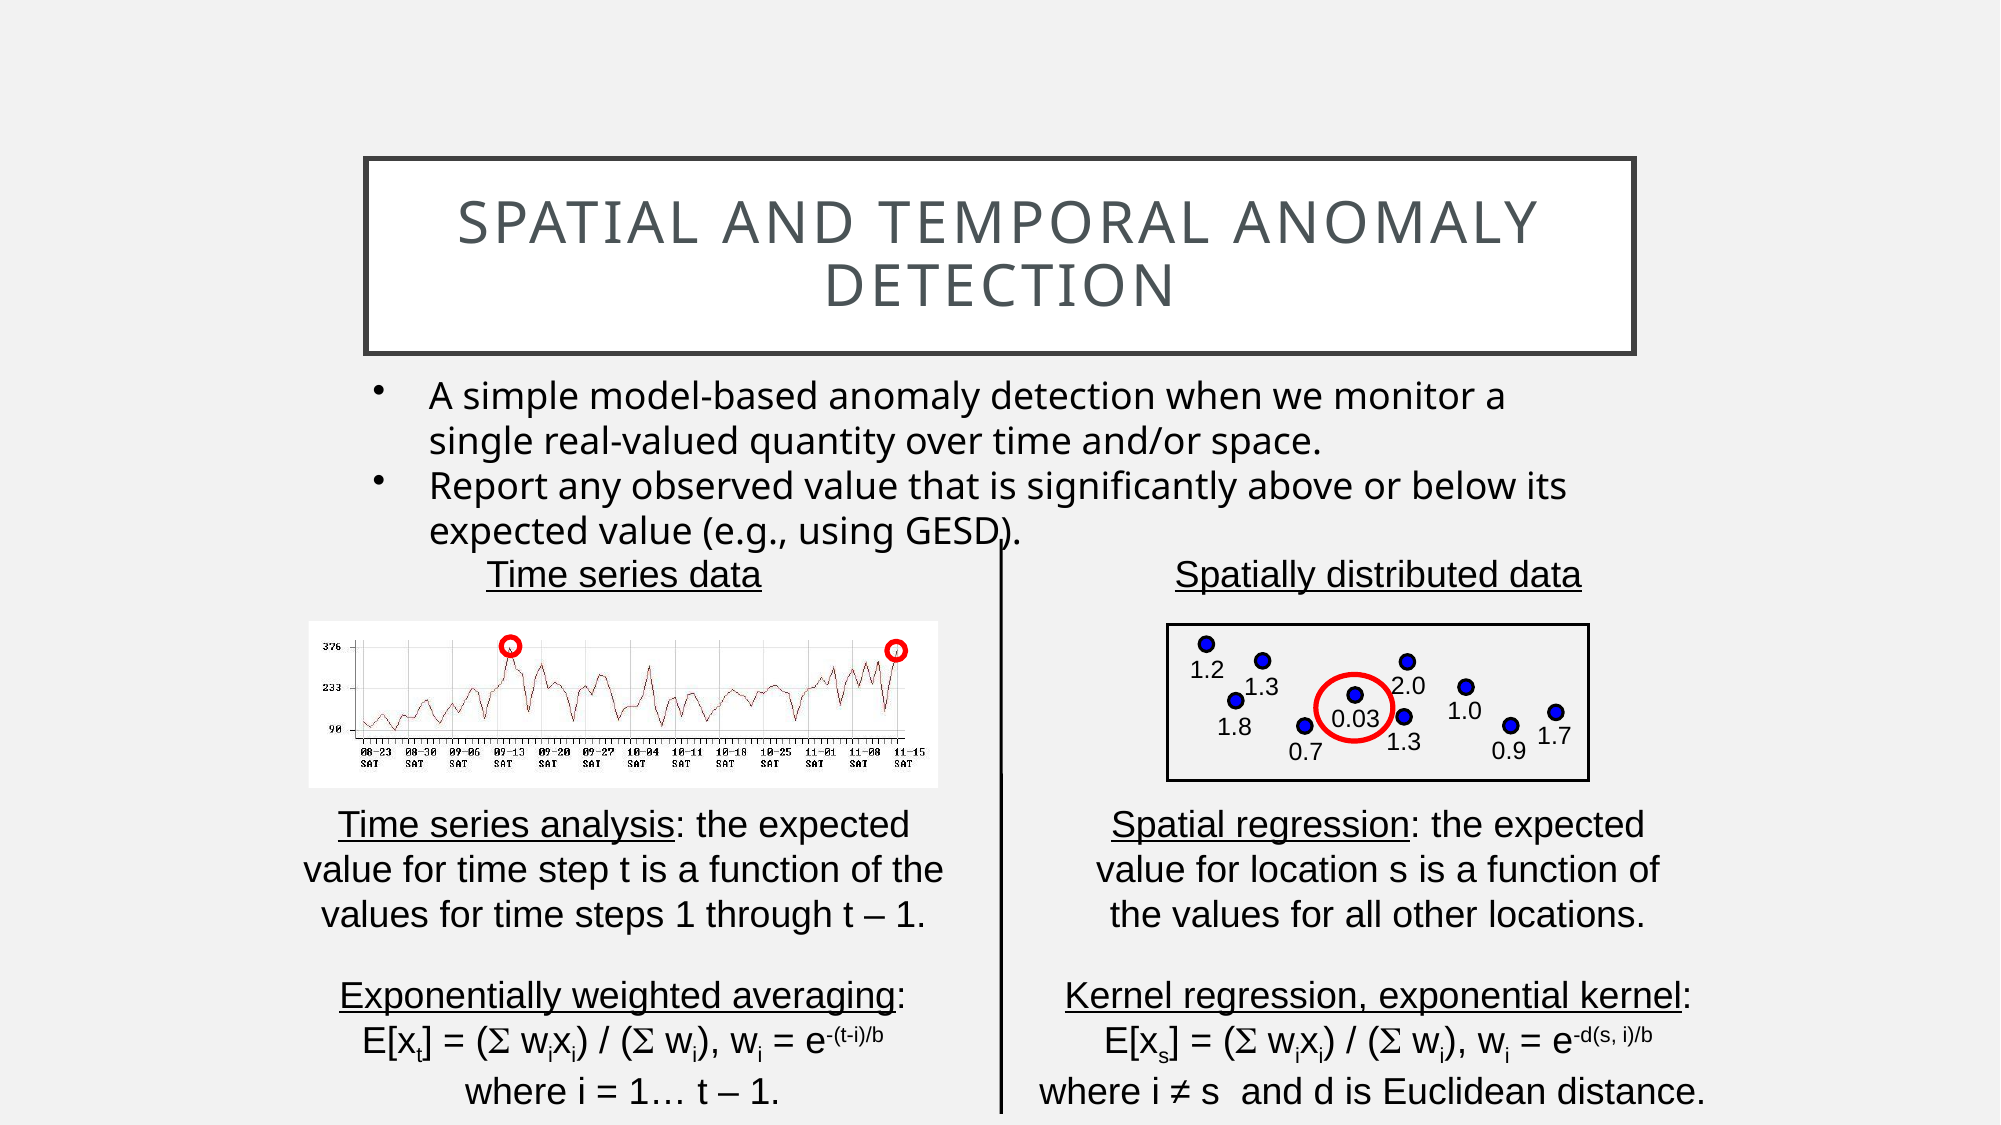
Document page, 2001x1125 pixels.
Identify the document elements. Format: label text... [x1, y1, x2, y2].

text_box Spatially distributed data [1159, 543, 1597, 603]
text_box Time series data [471, 543, 777, 603]
text_box Exponentially weighted averaging: E[xt] = ( wixi) / ( wi), wi = e-(t-i)/b where i = 1… t – 1. [324, 963, 922, 1120]
text_box Time series analysis: the expected value for time step t is a function of the values for time steps 1 through t – 1. [282, 793, 967, 943]
text_box A simple model-based anomaly detection when we monitor a single real-valued quantity over time and/or space. Report any observed value that is significantly above or below its expected value (e.g., using GESD). [357, 364, 1634, 560]
title Spatial and temporal anomaly detection [363, 156, 1637, 356]
picture [308, 621, 939, 788]
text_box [1167, 624, 1589, 781]
text_box Spatial regression: the expected value for location s is a function of the values for all other locations. [1063, 792, 1693, 943]
text_box Kernel regression, exponential kernel: E[xs] = ( wixi) / ( wi), wi = e-d(s, i)/b where i ≠ s and d is Euclidean distance. [1024, 963, 1733, 1120]
